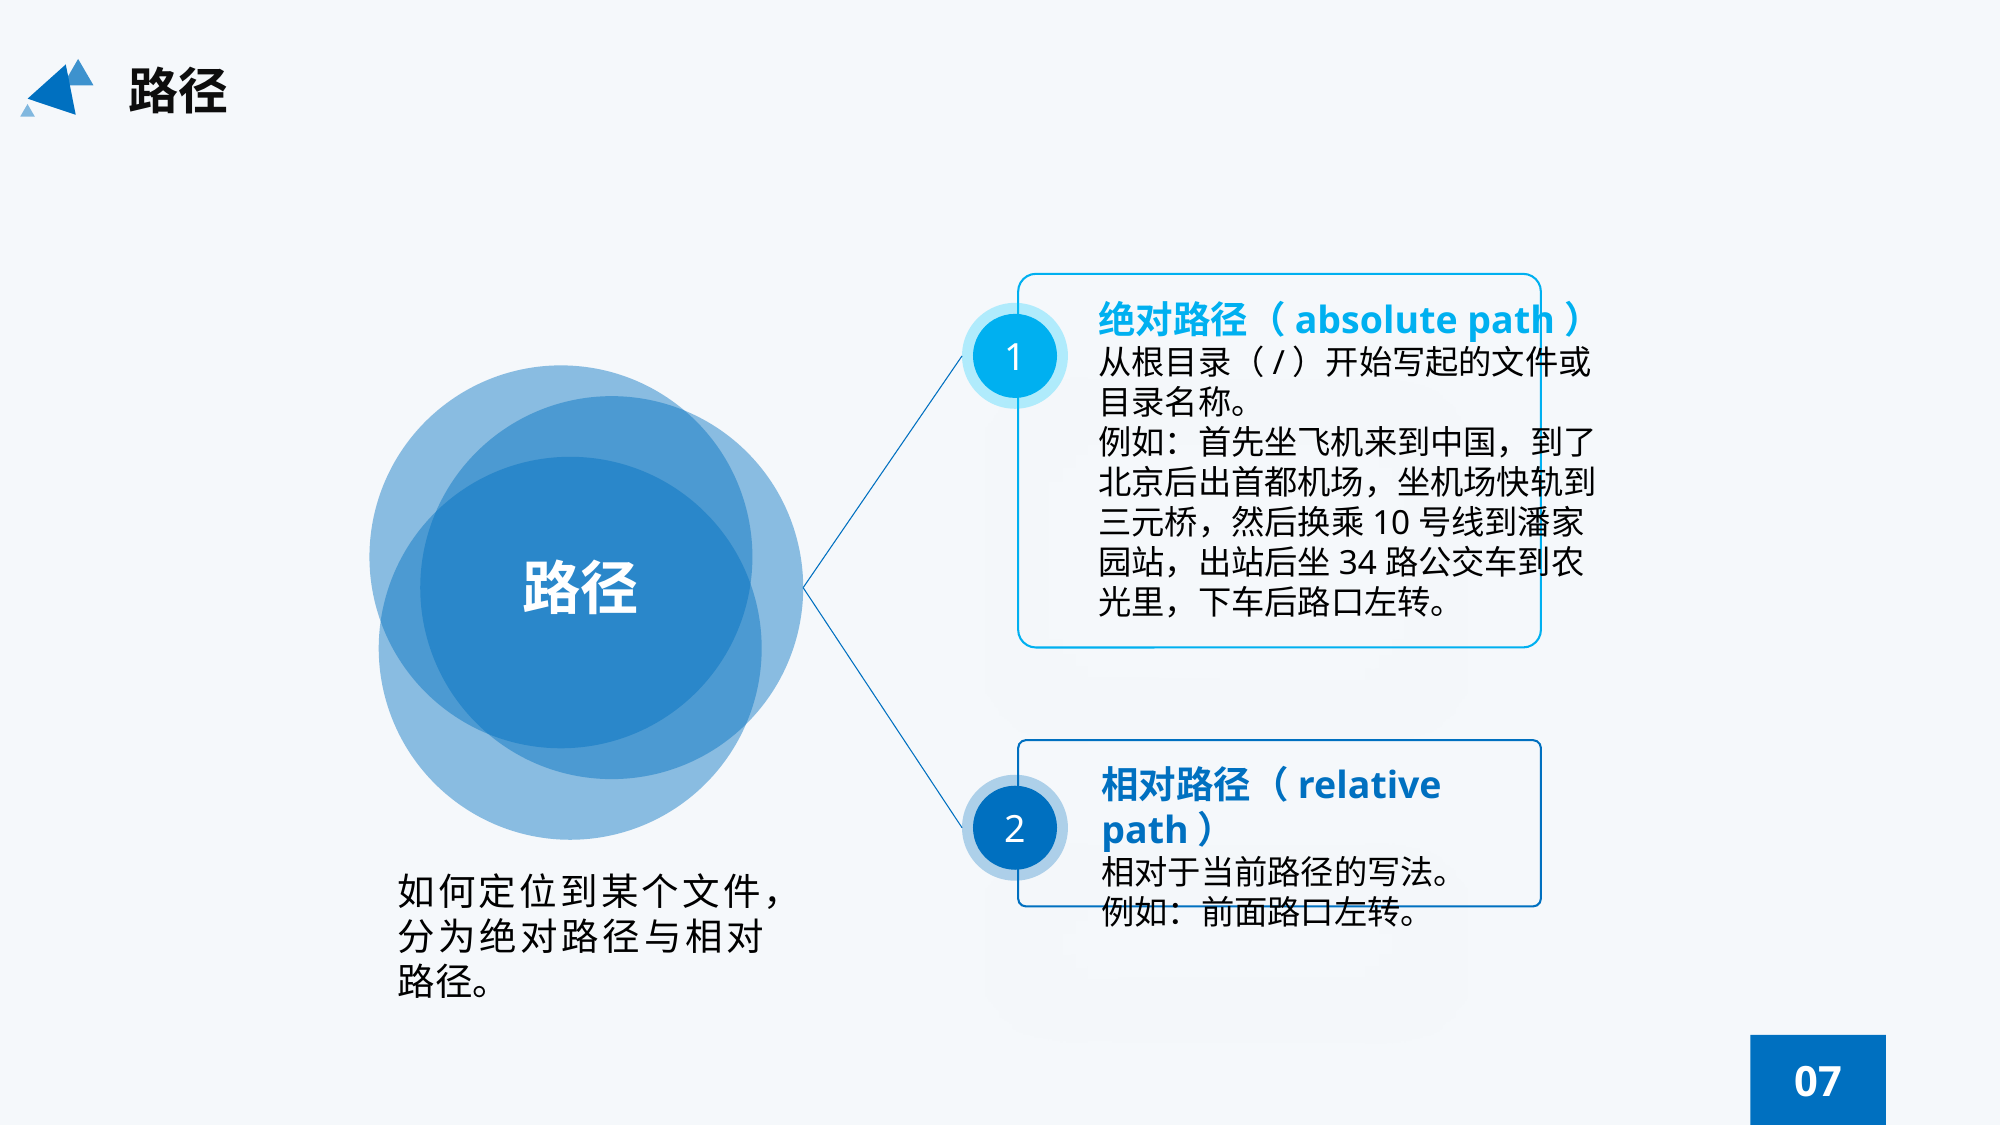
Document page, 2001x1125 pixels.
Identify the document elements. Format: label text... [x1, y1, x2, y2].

text_box [435, 395, 803, 724]
text_box 2 [971, 784, 1059, 871]
text_box [368, 364, 685, 620]
text_box [1017, 272, 1542, 649]
text_box [960, 773, 1069, 882]
text_box [377, 455, 763, 841]
text_box 路径 [113, 52, 1086, 127]
text_box 路径 [431, 544, 730, 629]
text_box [803, 355, 962, 587]
text_box 相对路径（relative path） 相对于当前路径的写法。 例如：前面路口左转。 [1086, 753, 1580, 939]
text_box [20, 58, 94, 117]
text_box [1017, 739, 1542, 908]
text_box 如何定位到某个文件，分为绝对路径与相对路径。 [382, 860, 779, 1011]
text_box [803, 587, 962, 828]
text_box [961, 301, 1069, 410]
text_box 绝对路径（absolute path） 从根目录（/）开始写起的文件或目录名称。 例如：首先坐飞机来到中国，到了北京后出首都机场，坐机场快轨到三元桥，然后换乘10号线到潘家园站，出站后坐34路公交车到农光里，下车后路口左转。 [1083, 289, 1622, 629]
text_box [1750, 1034, 1886, 1125]
text_box 1 [971, 312, 1059, 399]
